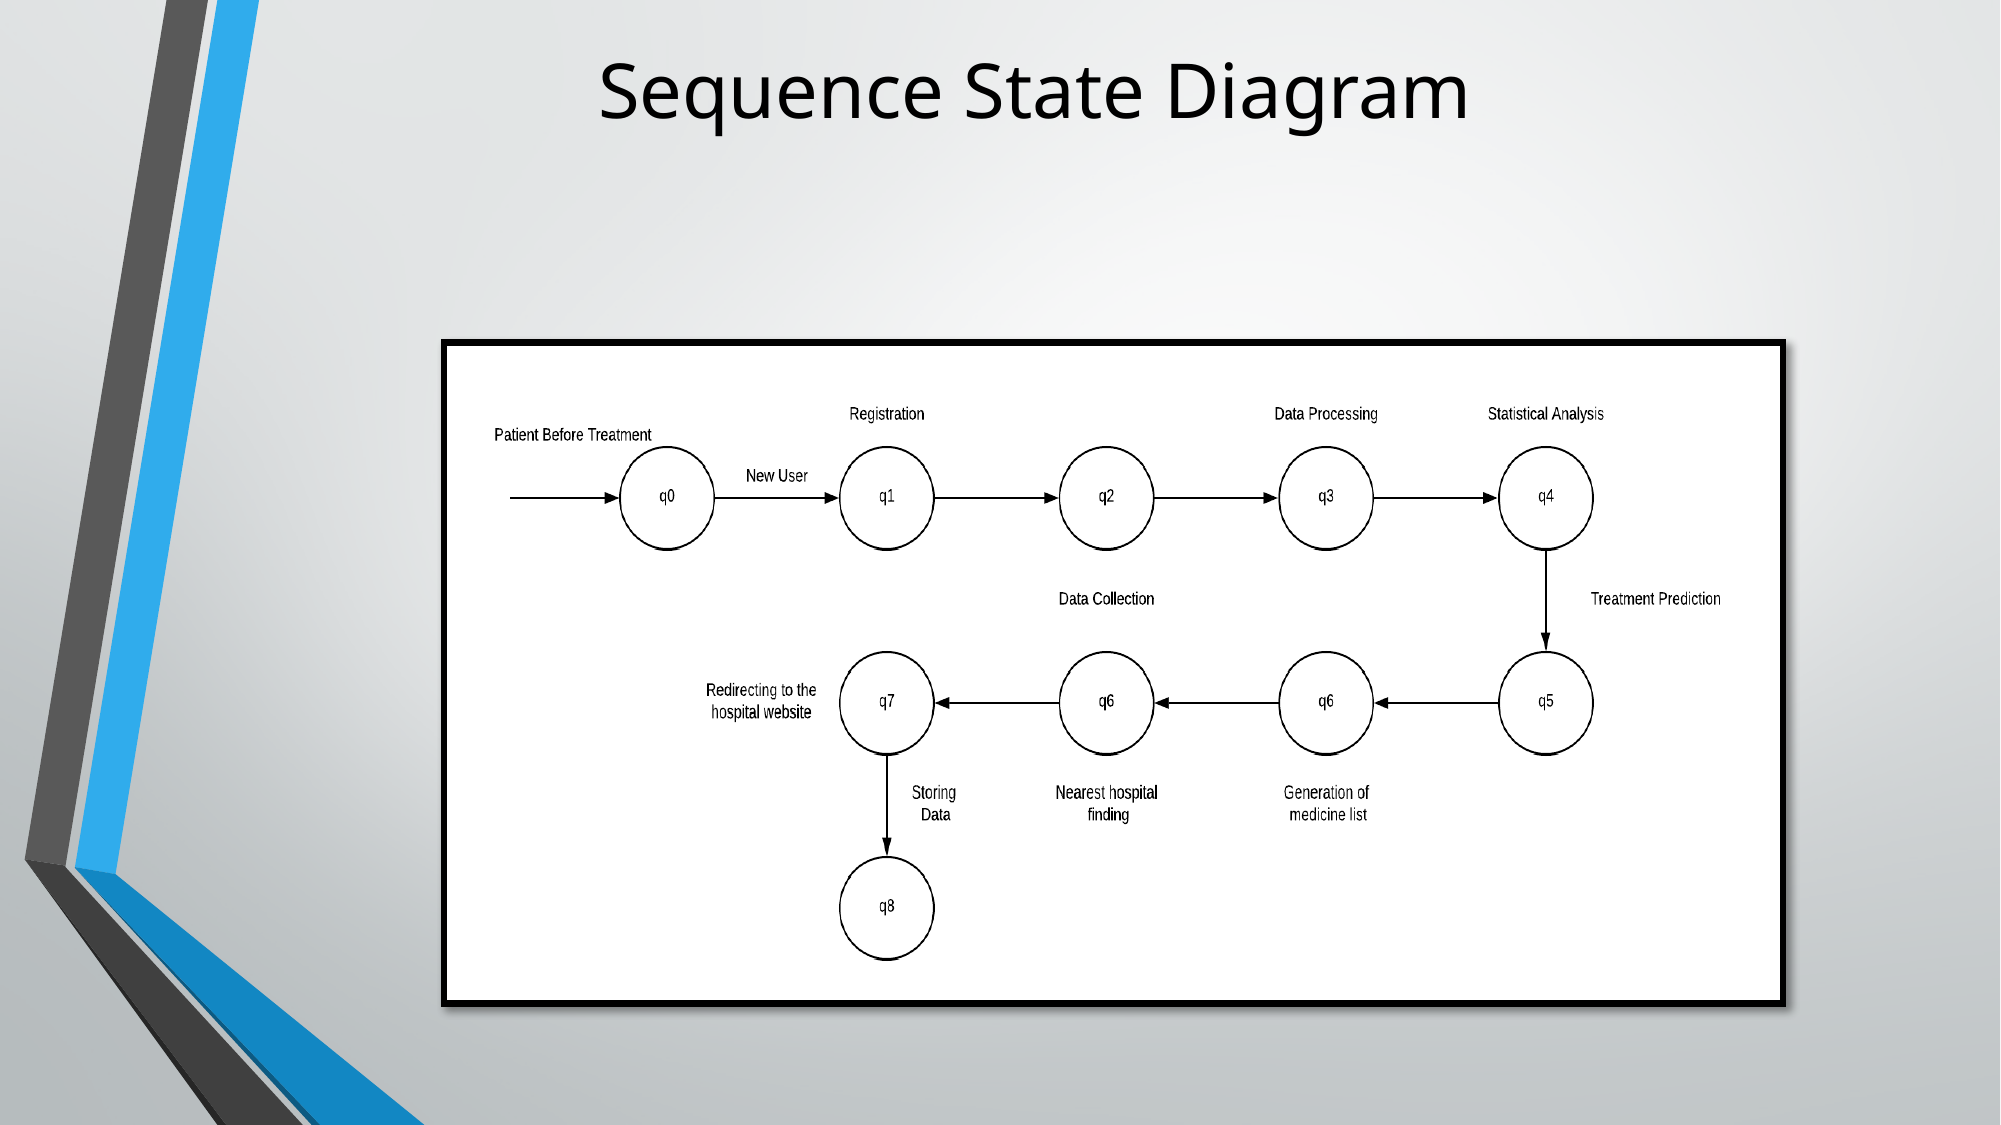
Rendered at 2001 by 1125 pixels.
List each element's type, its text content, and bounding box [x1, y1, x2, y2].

title Sequence State Diagram [348, 34, 1723, 142]
picture [446, 345, 1781, 1001]
